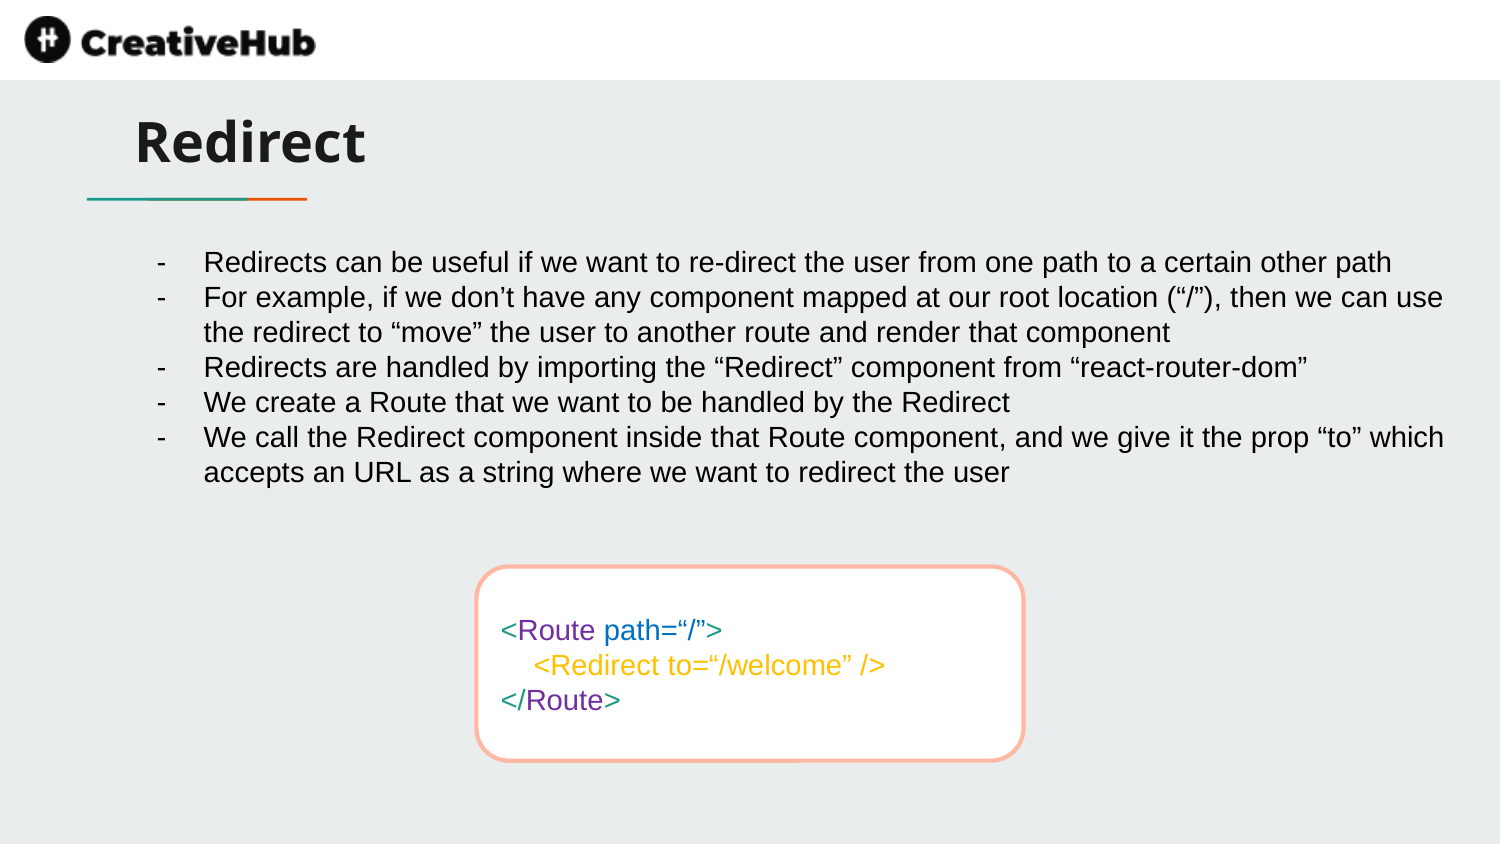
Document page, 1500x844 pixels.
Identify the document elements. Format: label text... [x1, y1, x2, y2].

text_box <Route path=“/”> <Redirect to=“/welcome” /> </Route> [474, 564, 1026, 763]
text_box Redirects can be useful if we want to re-direct the user from one path to a certain other path For example, if we don’t have any component mapped at our root location (“/”), then we can use the redirect to “move” the user to another route and render that component Redirects are handled by importing the “Redirect” component from “react-router-dom” We create a Route that we want to be handled by the Redirect We call the Redirect component inside that Route component, and we give it the prop “to” which accepts an URL as a string where we want to redirect the user [142, 236, 1464, 496]
picture [24, 16, 316, 63]
title Redirect [119, 83, 1381, 197]
